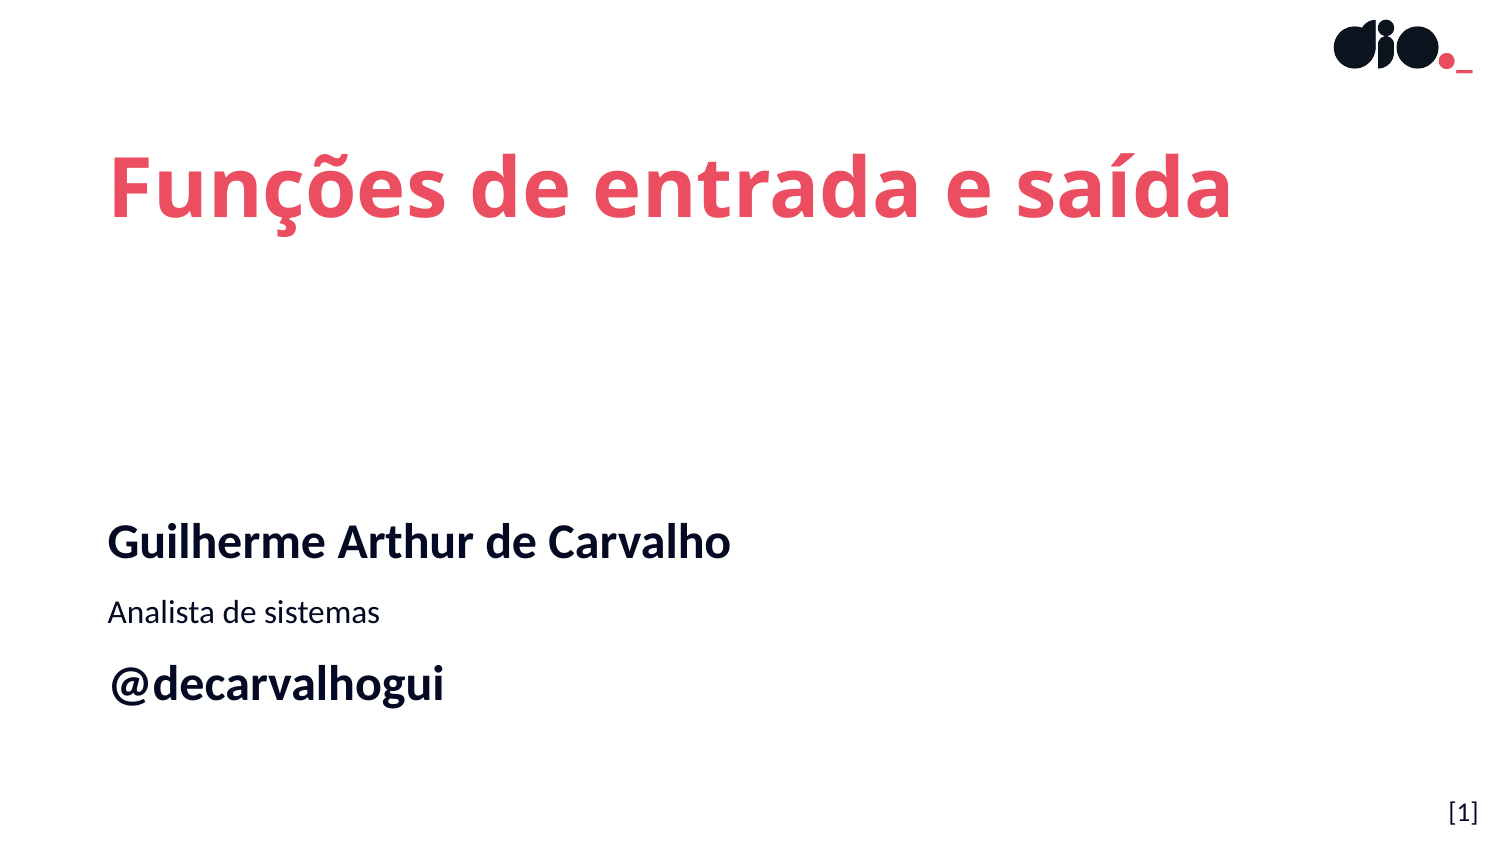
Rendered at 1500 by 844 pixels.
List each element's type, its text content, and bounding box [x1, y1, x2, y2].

slide_number [1] [1403, 779, 1494, 844]
text_box Guilherme Arthur de Carvalho Analista de sistemas @decarvalhogui [92, 493, 1202, 812]
text_box Funções de entrada e saída [92, 104, 1404, 422]
picture [1333, 19, 1473, 74]
